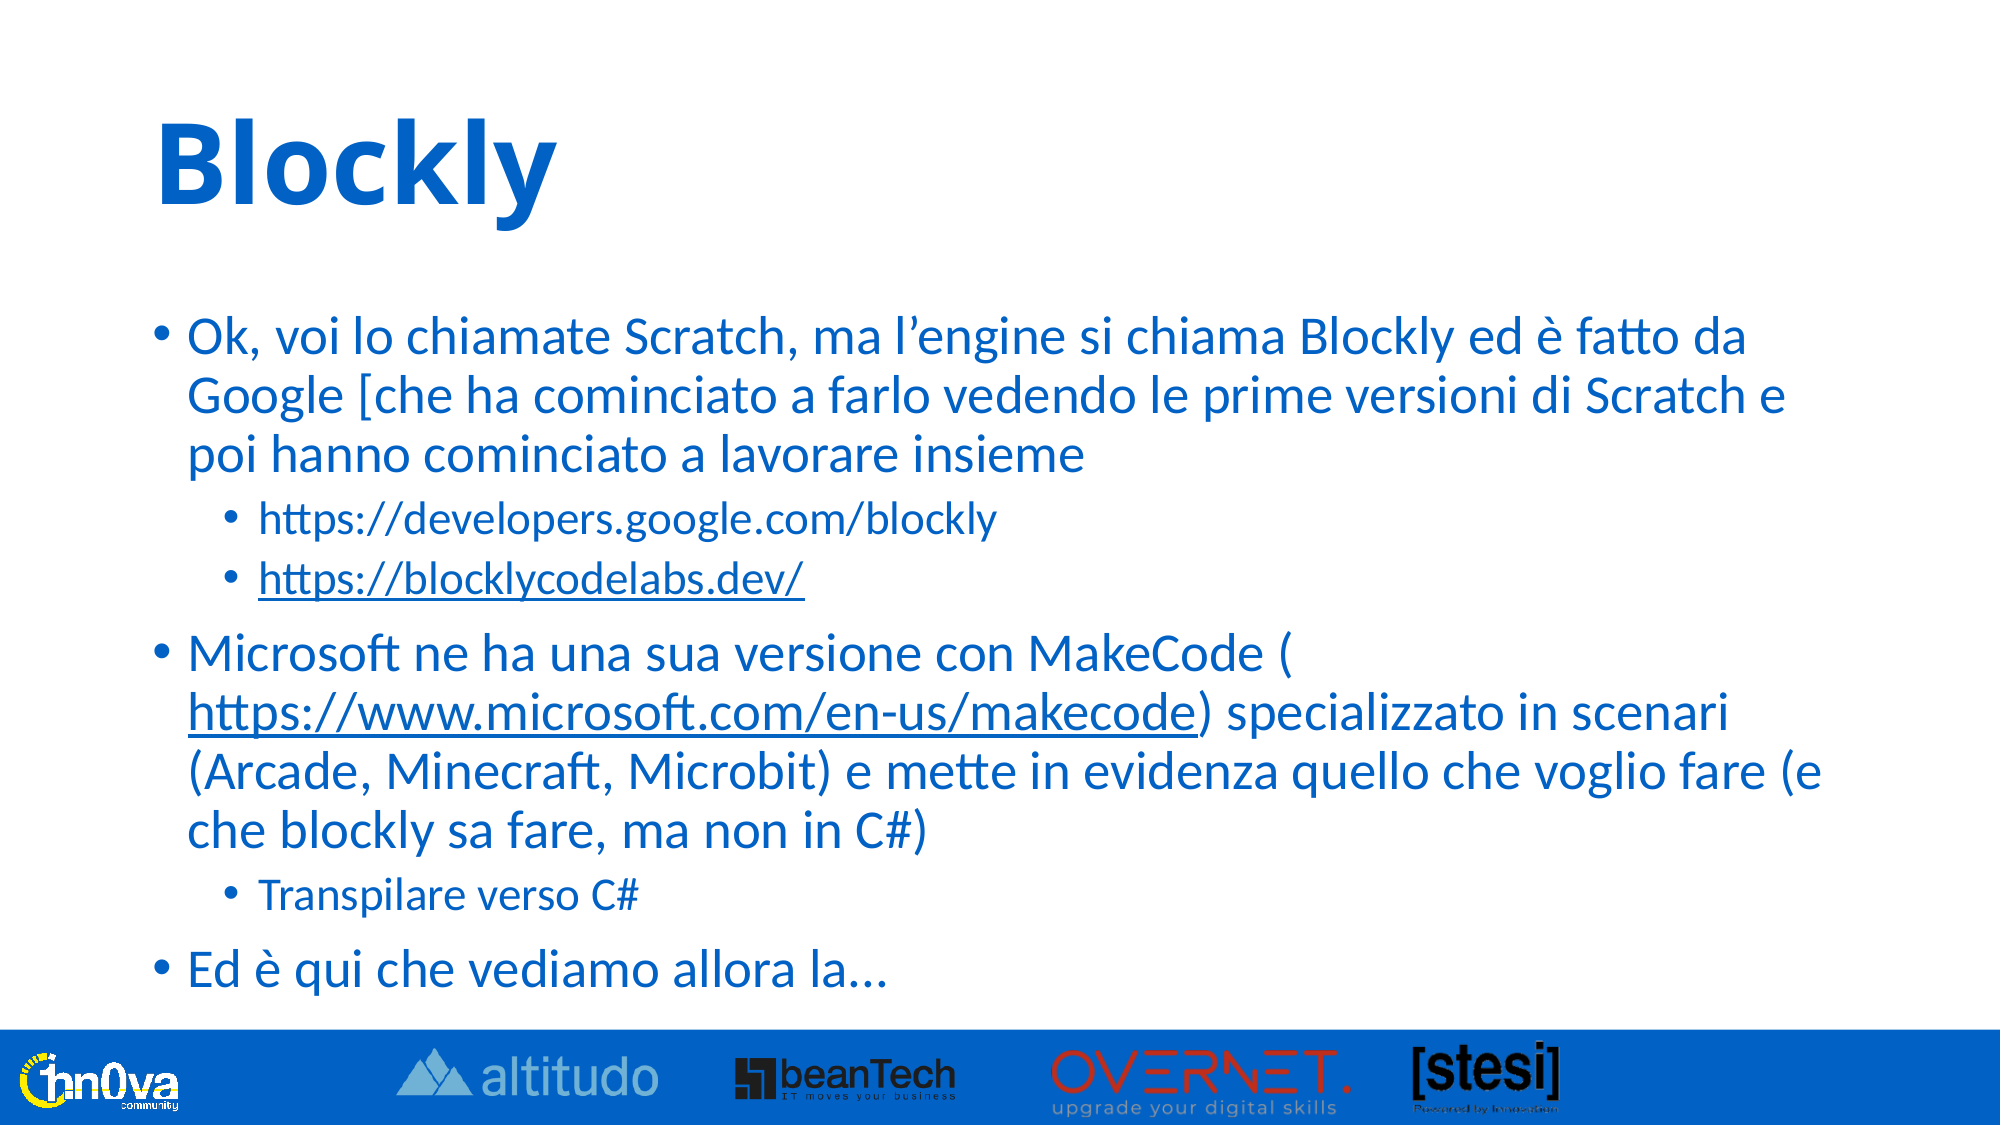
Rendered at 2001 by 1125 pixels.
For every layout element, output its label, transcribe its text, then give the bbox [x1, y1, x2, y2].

list Ok, voi lo chiamate Scratch, ma l’engine si chiama Blockly ed è fatto da Google [che ha cominciato a farlo vedendo le prime versioni di Scratch e poi hanno cominciato a lavorare insieme https://developers.google.com/blockly https://blocklycodelabs.dev/ Microsoft ne ha una sua versione con MakeCode (https://www.microsoft.com/en-us/makecode) specializzato in scenari (Arcade, Minecraft, Microbit) e mette in evidenza quello che voglio fare (e che blockly sa fare, ma non in C#) Transpilare verso C# Ed è qui che vediamo allora la... [137, 299, 1863, 1014]
picture [379, 1023, 979, 1125]
picture [1034, 1020, 1579, 1125]
picture [16, 1046, 182, 1115]
title Blockly [137, 59, 1863, 278]
